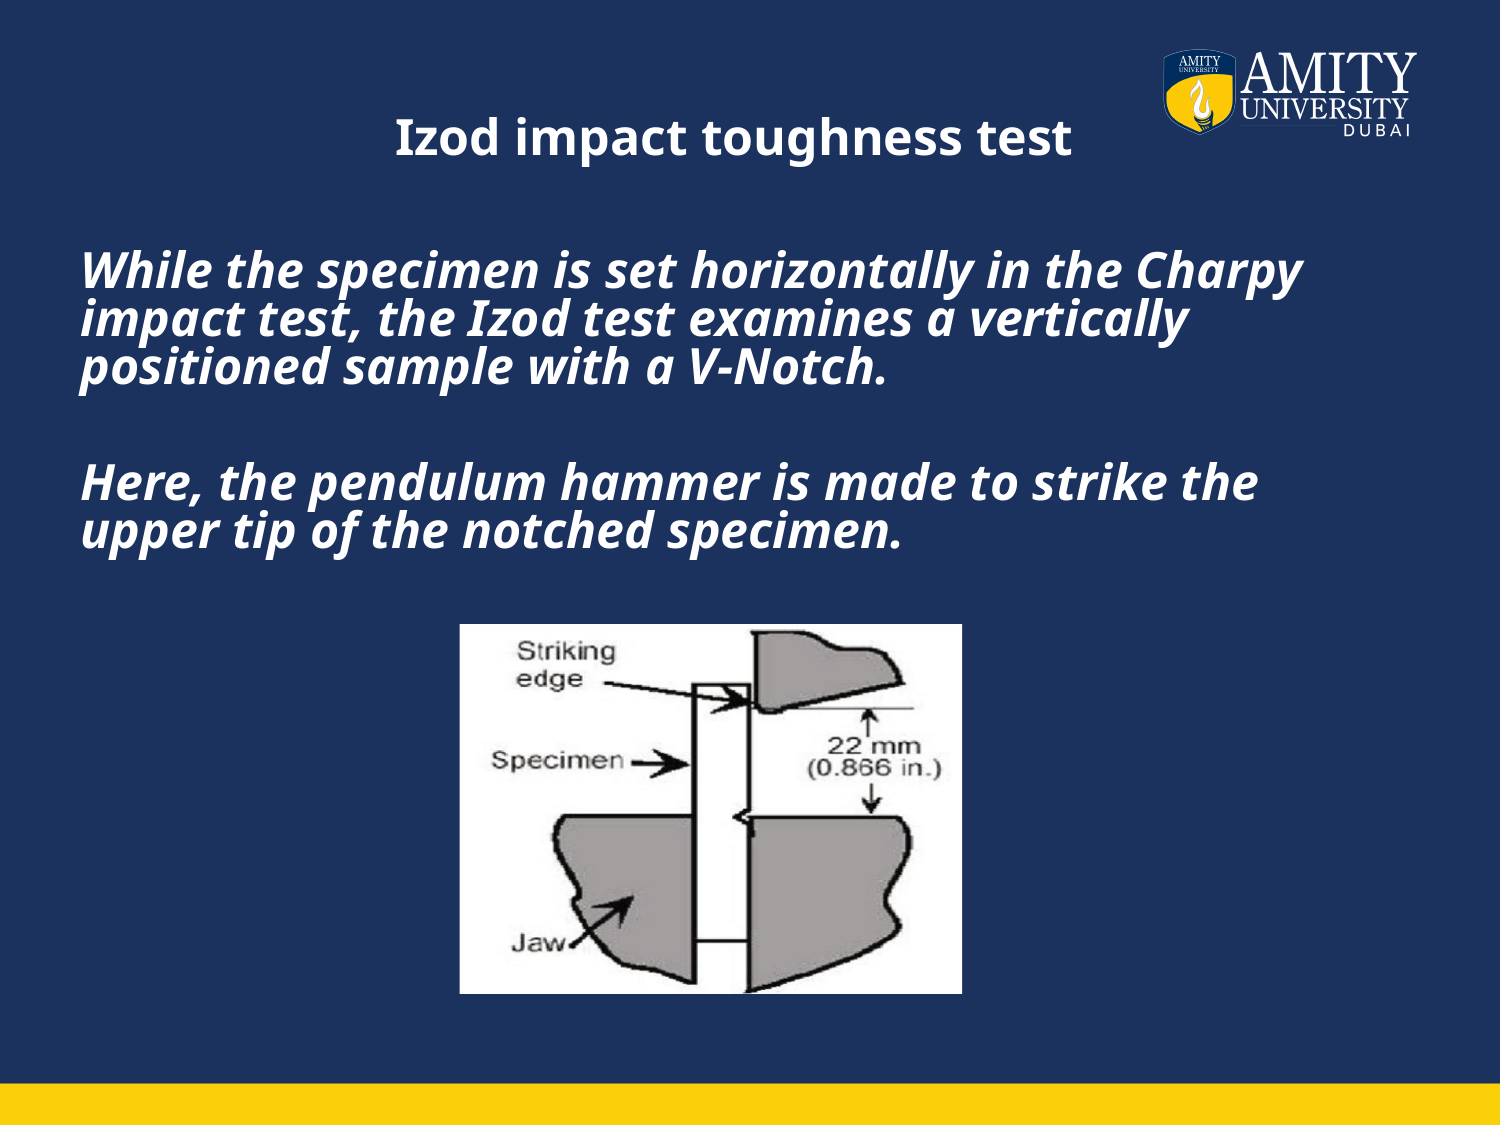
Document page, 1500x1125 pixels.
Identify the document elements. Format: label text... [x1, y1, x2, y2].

picture [0, 0, 1500, 1125]
list While the specimen is set horizontally in the Charpy impact test, the Izod test examines a vertically positioned sample with a V-Notch. Here, the pendulum hammer is made to strike the upper tip of the notched specimen. [65, 242, 1416, 384]
title Izod impact toughness test [65, 97, 1416, 185]
